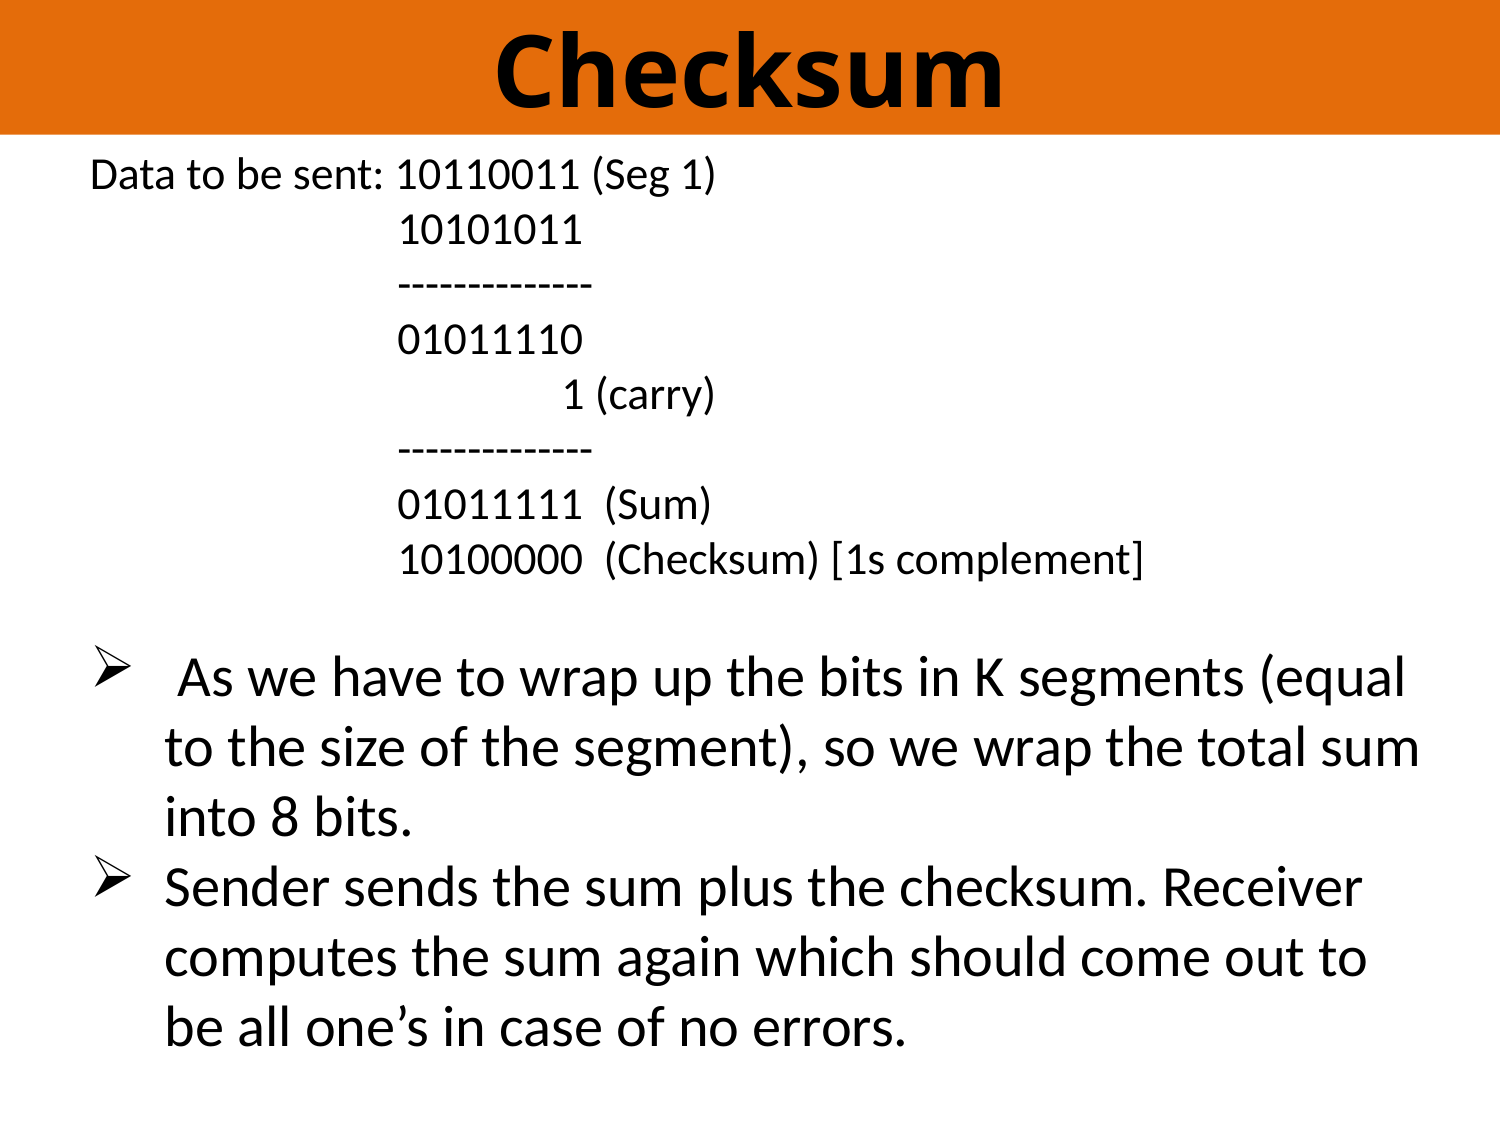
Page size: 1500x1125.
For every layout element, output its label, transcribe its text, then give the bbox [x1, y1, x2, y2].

text_box Checksum [0, 0, 1500, 135]
text_box Data to be sent: 10110011 (Seg 1) 10101011 -------------- 01011110 1 (carry) -------------- 01011111 (Sum) 10100000 (Checksum) [1s complement] As we have to wrap up the bits in K segments (equal to the size of the segment), so we wrap the total sum into 8 bits. Sender sends the sum plus the checksum. Receiver computes the sum again which should come out to be all one’s in case of no errors. [75, 136, 1450, 1125]
